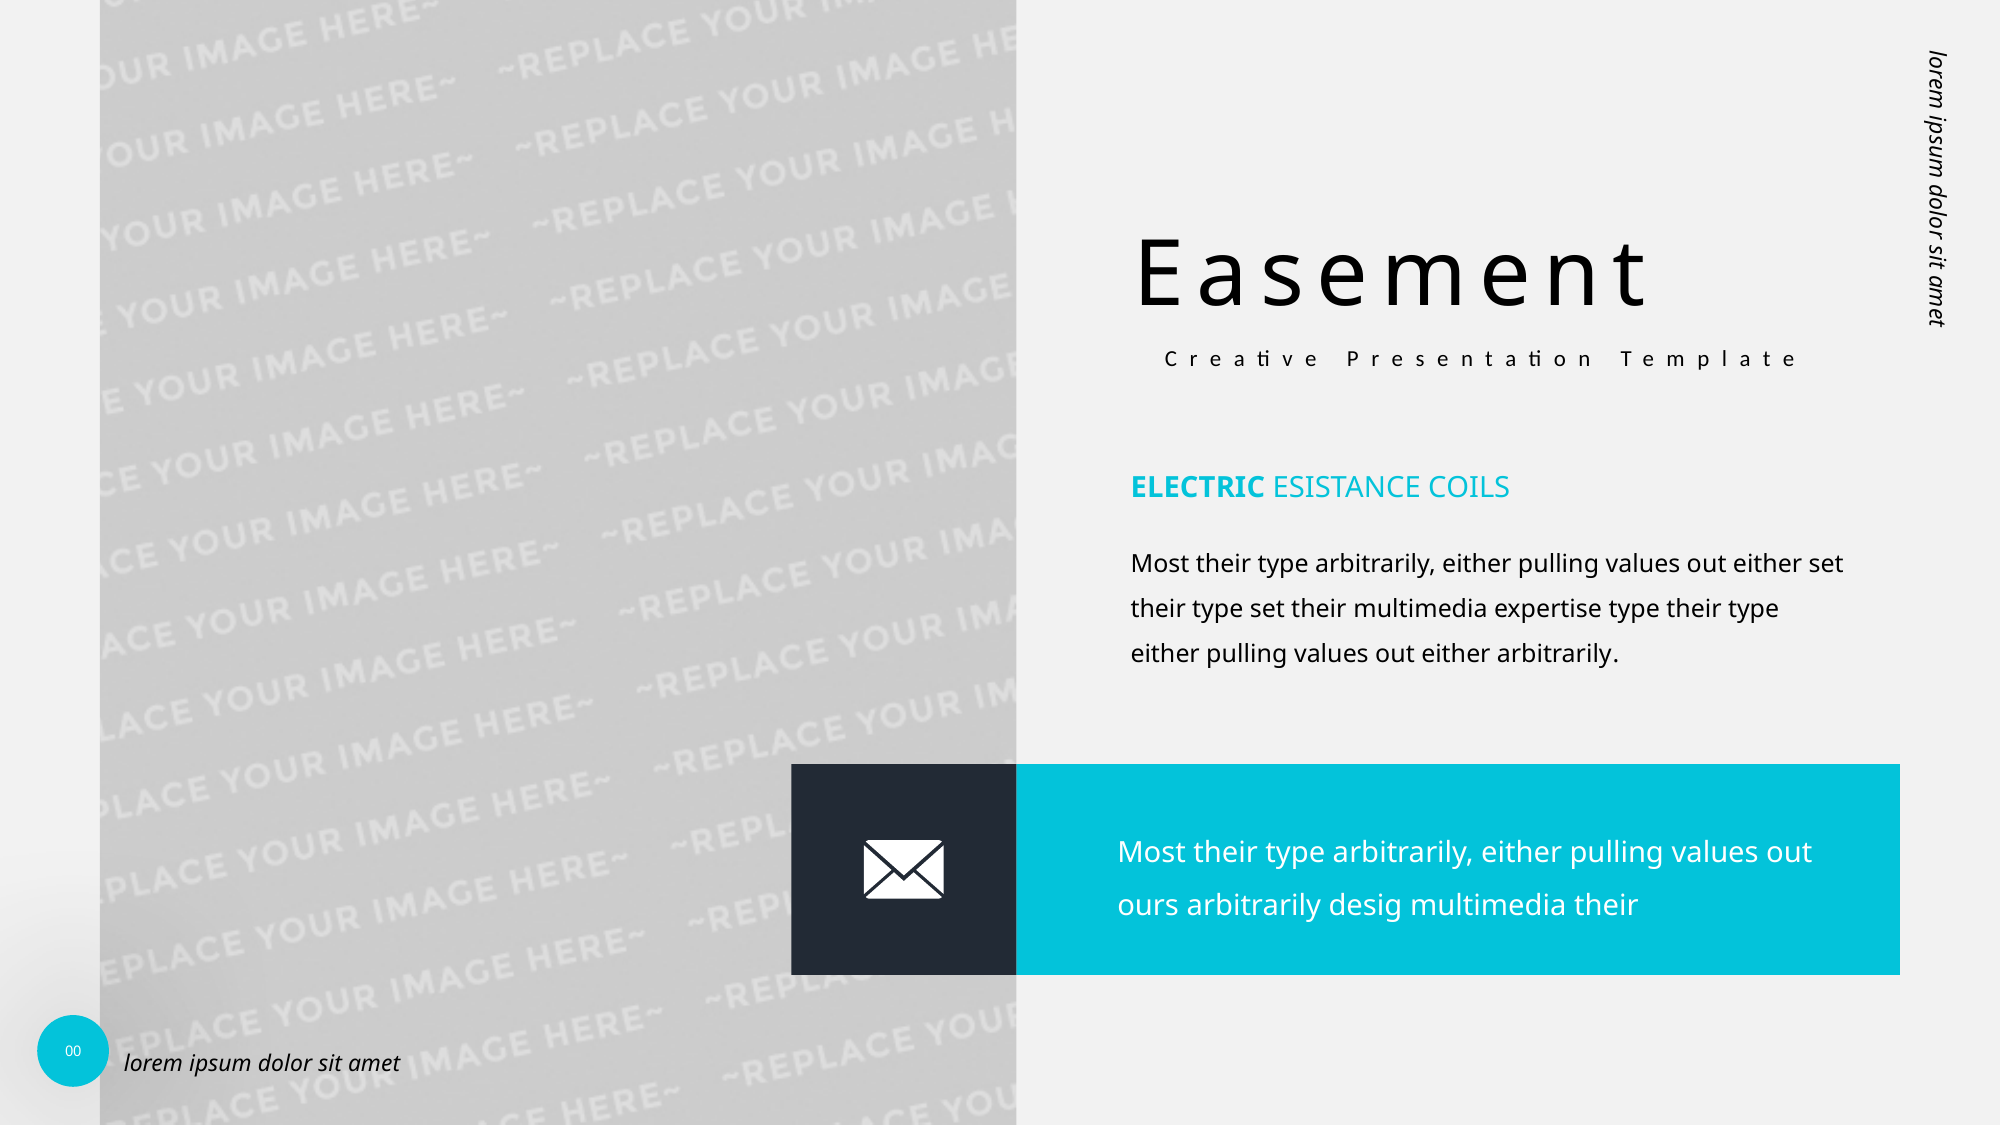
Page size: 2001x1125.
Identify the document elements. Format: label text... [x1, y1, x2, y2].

picture [99, 0, 1017, 1125]
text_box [1115, 206, 1834, 380]
text_box 00 [36, 1014, 99, 1088]
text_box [864, 840, 944, 899]
text_box [1017, 763, 1901, 976]
text_box Most their type arbitrarily, either pulling values out ours arbitrarily desig multimedia their [1102, 808, 1864, 929]
text_box ELECTRIC ESISTANCE COILS [1115, 443, 1631, 511]
text_box lorem ipsum dolor sit amet [1917, 35, 1974, 516]
text_box Most their type arbitrarily, either pulling values out either set their type set their multimedia expertise type their type either pulling values out either arbitrarily. [1115, 525, 1864, 675]
